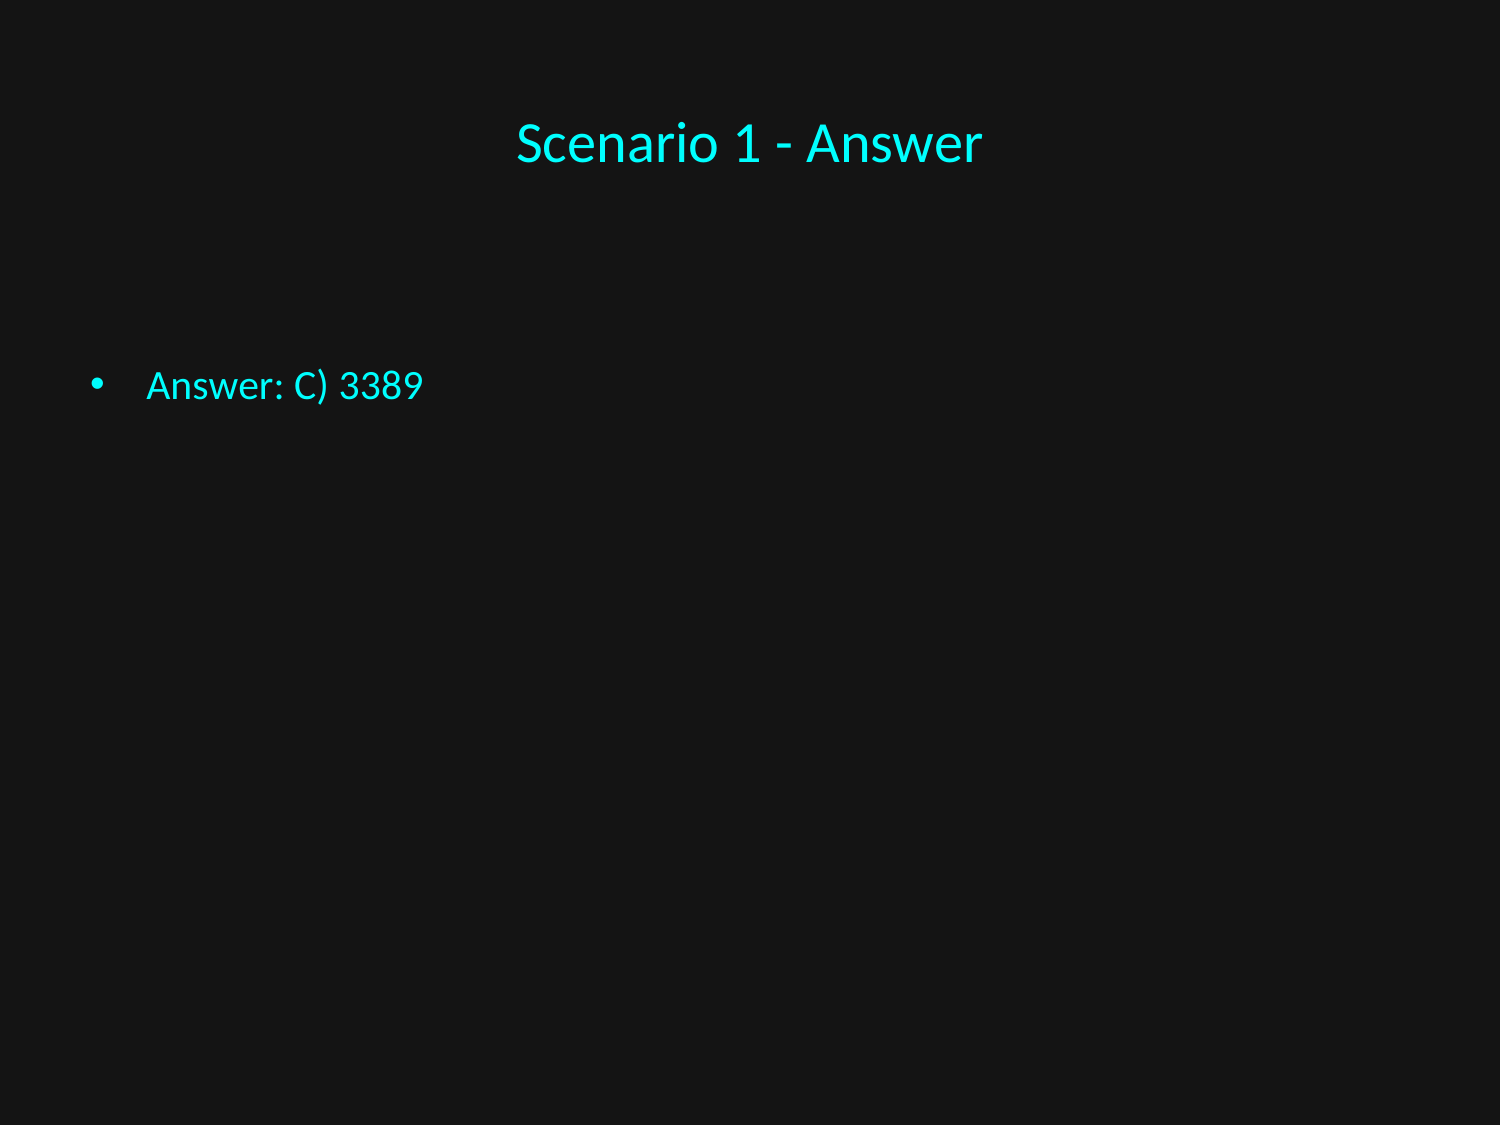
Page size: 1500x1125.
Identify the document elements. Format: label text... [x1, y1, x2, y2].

list Answer: C) 3389 [75, 262, 1425, 1005]
title Scenario 1 - Answer [75, 45, 1425, 233]
